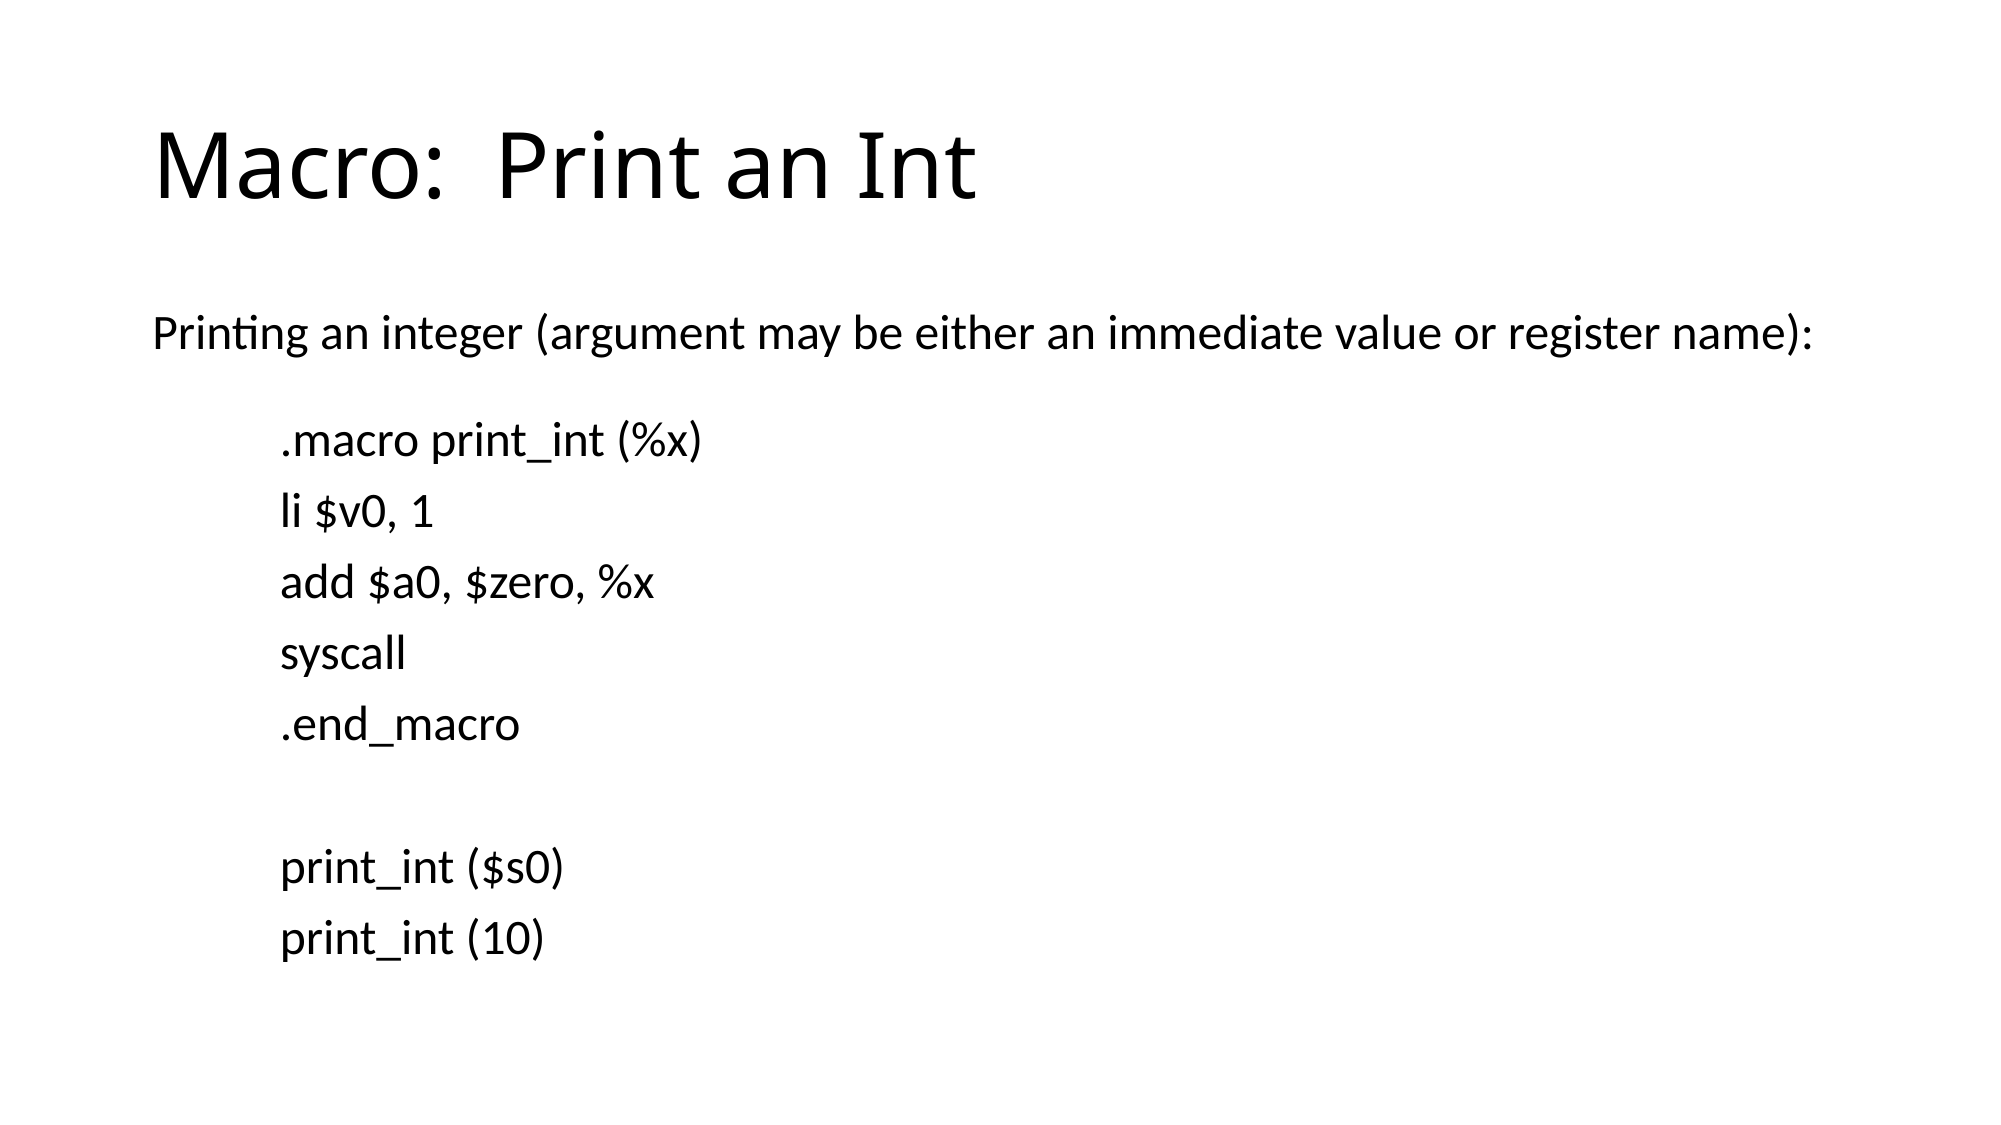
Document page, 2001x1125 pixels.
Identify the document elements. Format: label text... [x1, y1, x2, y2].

list Printing an integer (argument may be either an immediate value or register name): .macro print_int (%x) li $v0, 1 add $a0, $zero, %x syscall .end_macro print_int ($s0) print_int (10) [137, 299, 1863, 1014]
title Macro: Print an Int [137, 59, 1863, 278]
